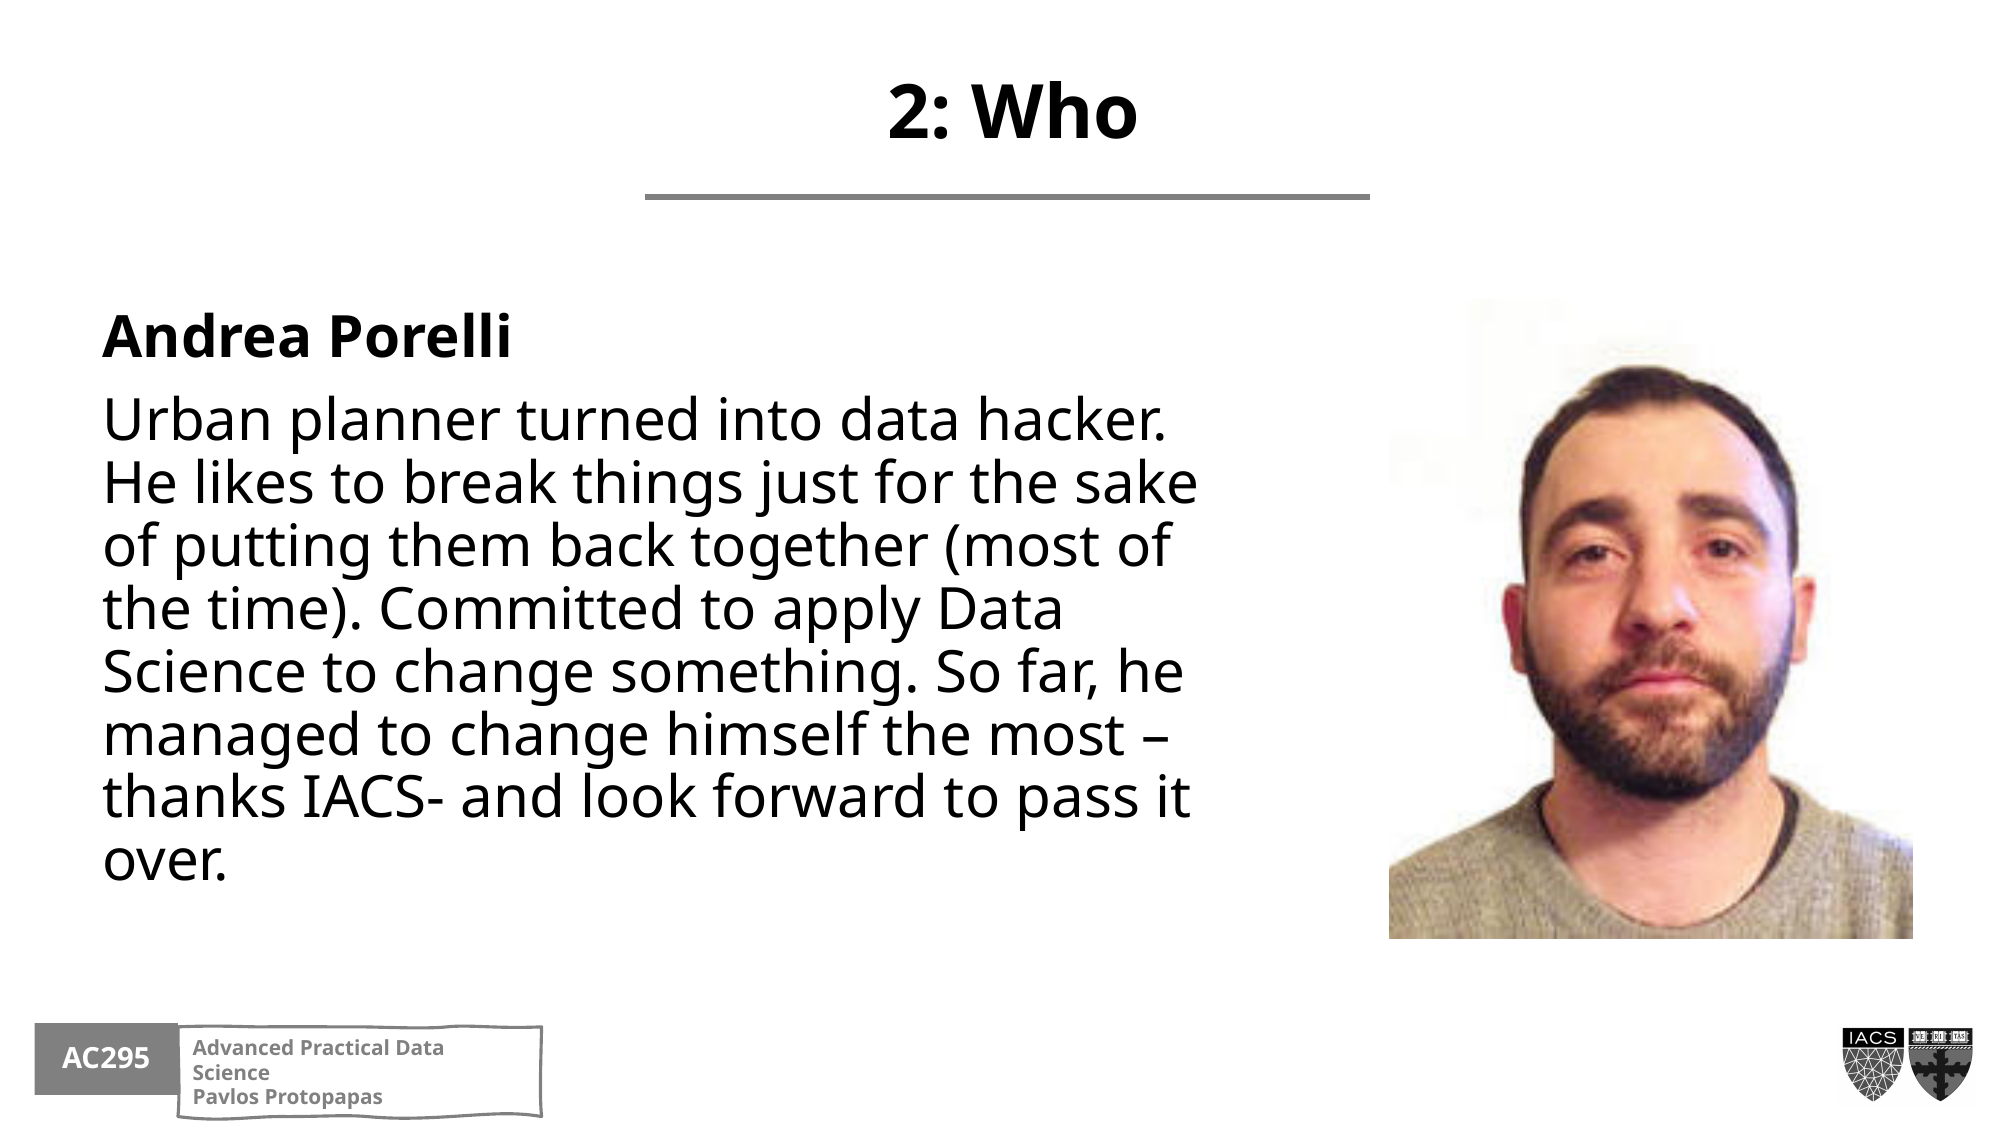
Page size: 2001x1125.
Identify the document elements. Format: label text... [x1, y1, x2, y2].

picture [1389, 299, 1913, 939]
list 2: Who [190, 65, 1838, 173]
picture [1838, 1023, 1977, 1107]
list Andrea Porelli Urban planner turned into data hacker. He likes to break things just for the sake of putting them back together (most of the time). Committed to apply Data Science to change something. So far, he managed to change himself the most –thanks IACS- and look forward to pass it over. [87, 299, 1250, 929]
